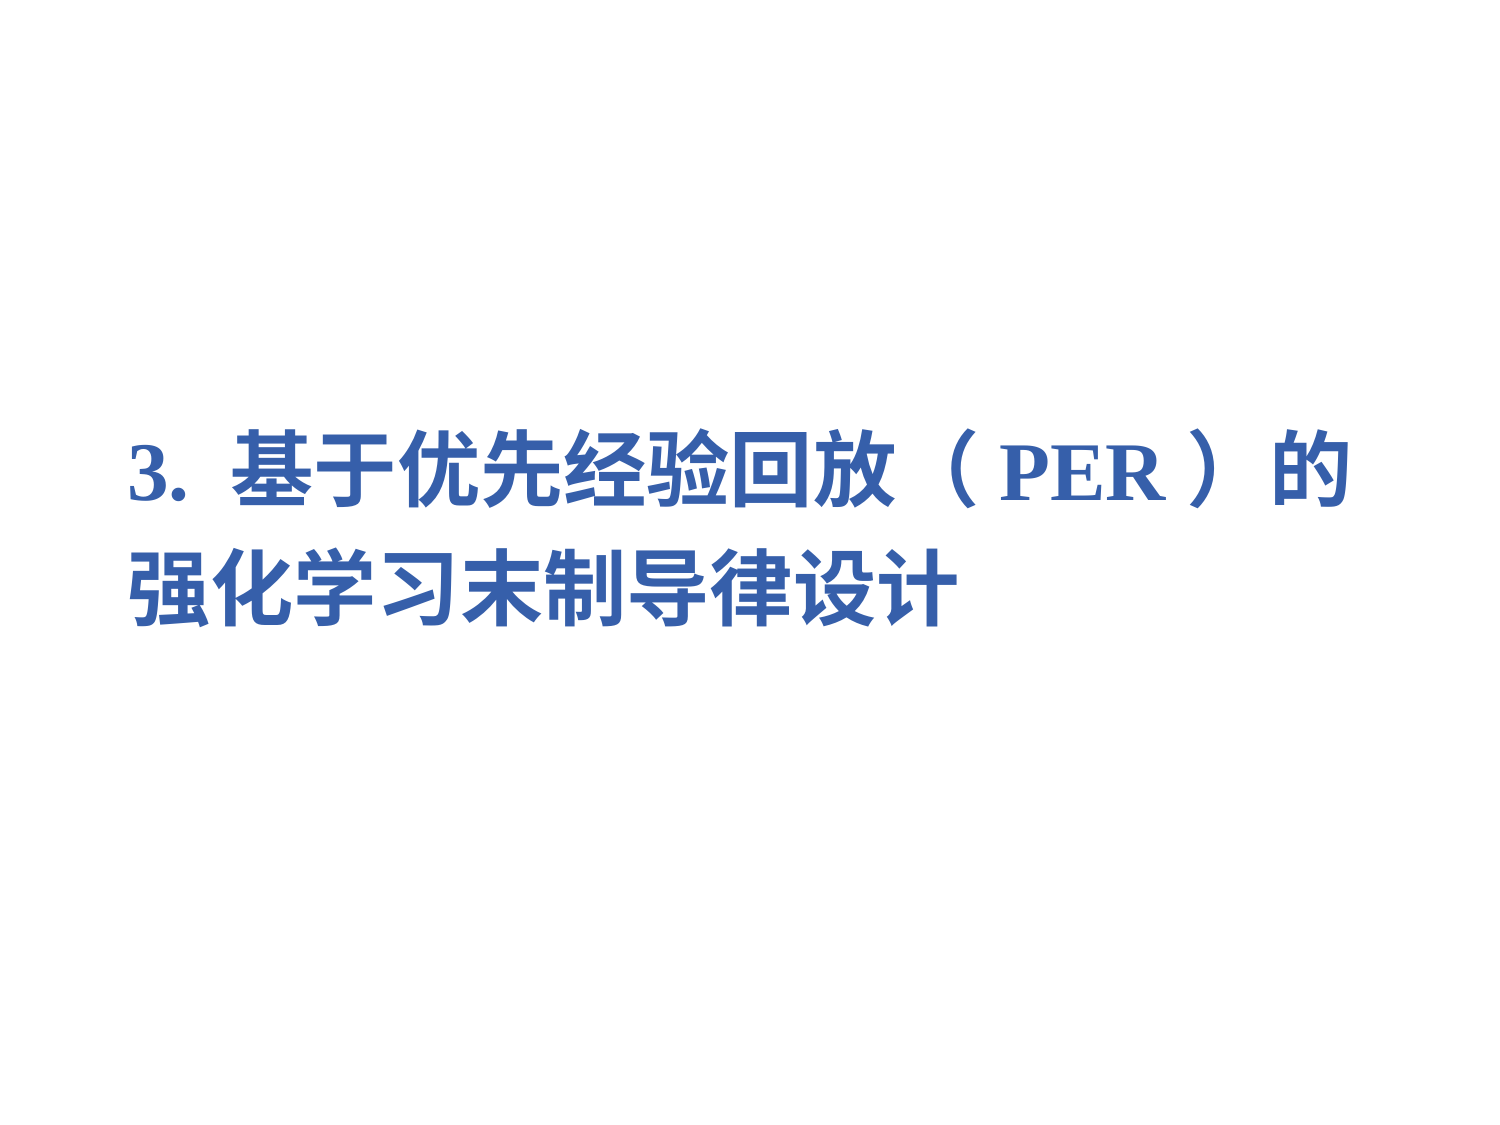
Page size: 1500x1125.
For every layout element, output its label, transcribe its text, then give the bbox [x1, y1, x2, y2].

text_box 3. 基于优先经验回放（PER）的强化学习末制导律设计 [112, 389, 1388, 644]
